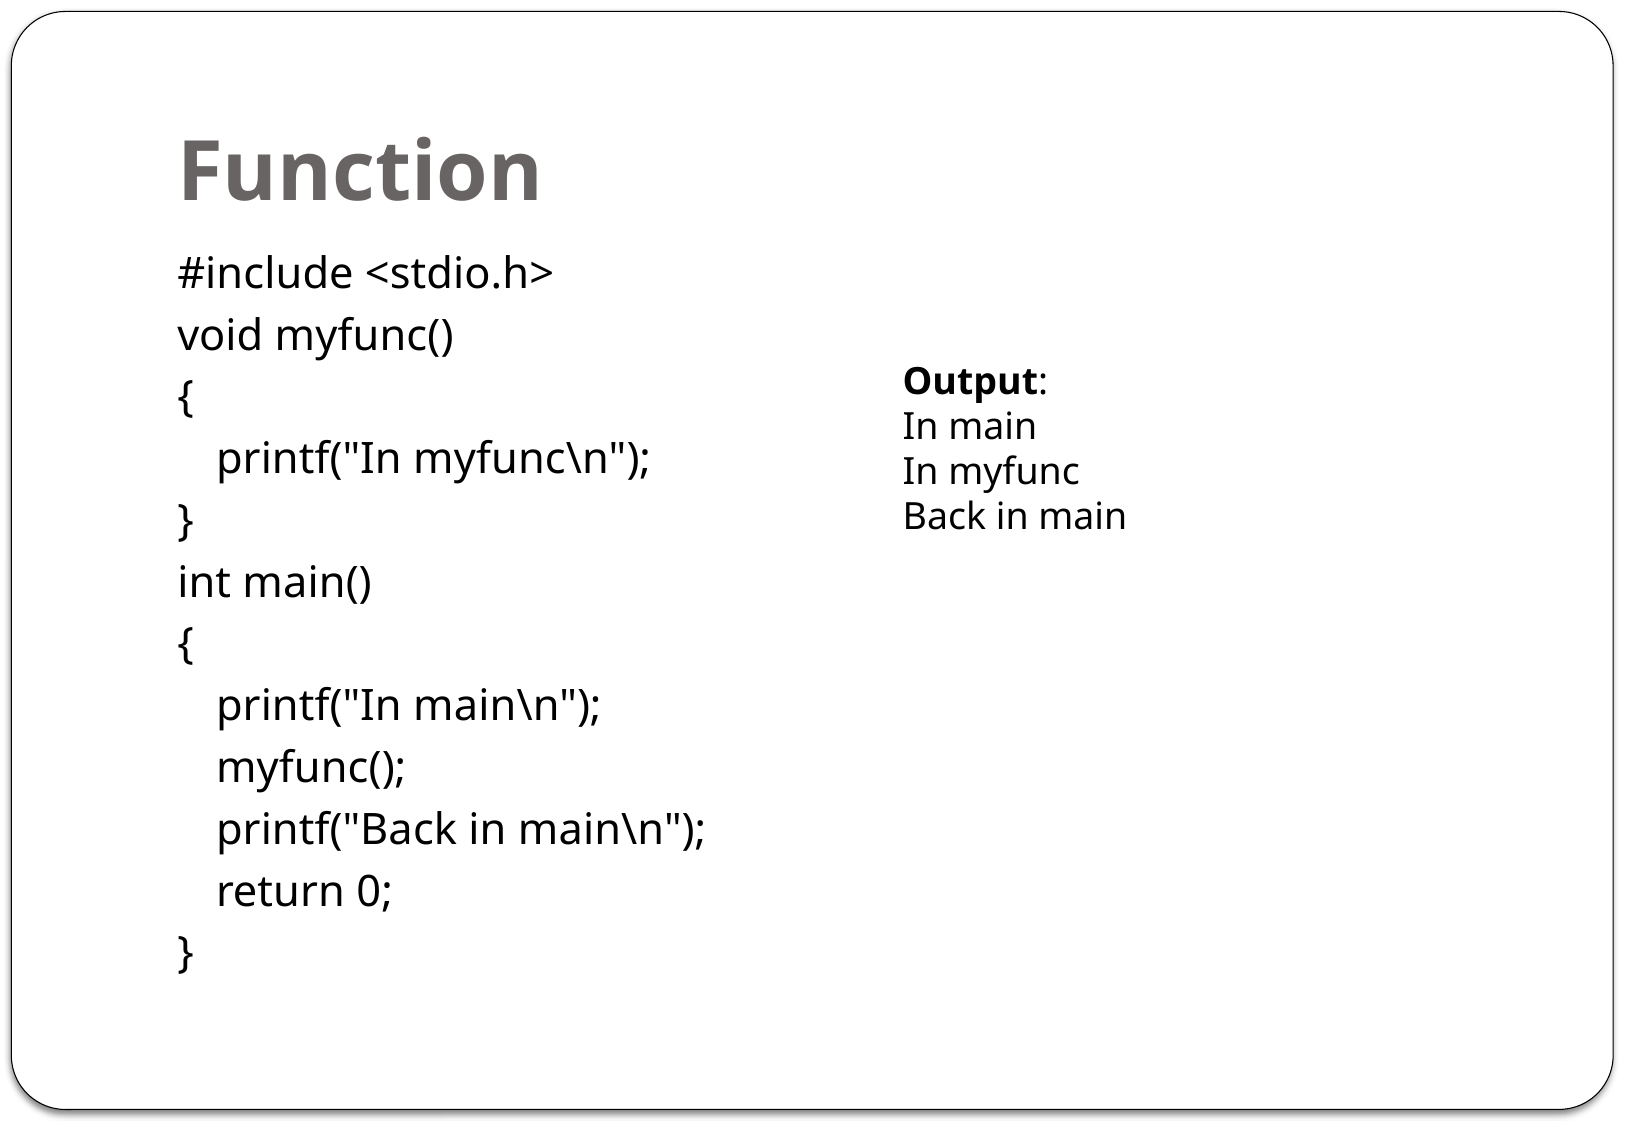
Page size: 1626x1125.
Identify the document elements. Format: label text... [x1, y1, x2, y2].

title Function [162, 45, 1544, 233]
list #include <stdio.h> void myfunc() { printf("In myfunc\n"); } int main() { printf("In main\n"); myfunc(); printf("Back in main\n"); return 0; } [162, 237, 1544, 988]
text_box Output: In main In myfunc Back in main [887, 349, 1143, 545]
